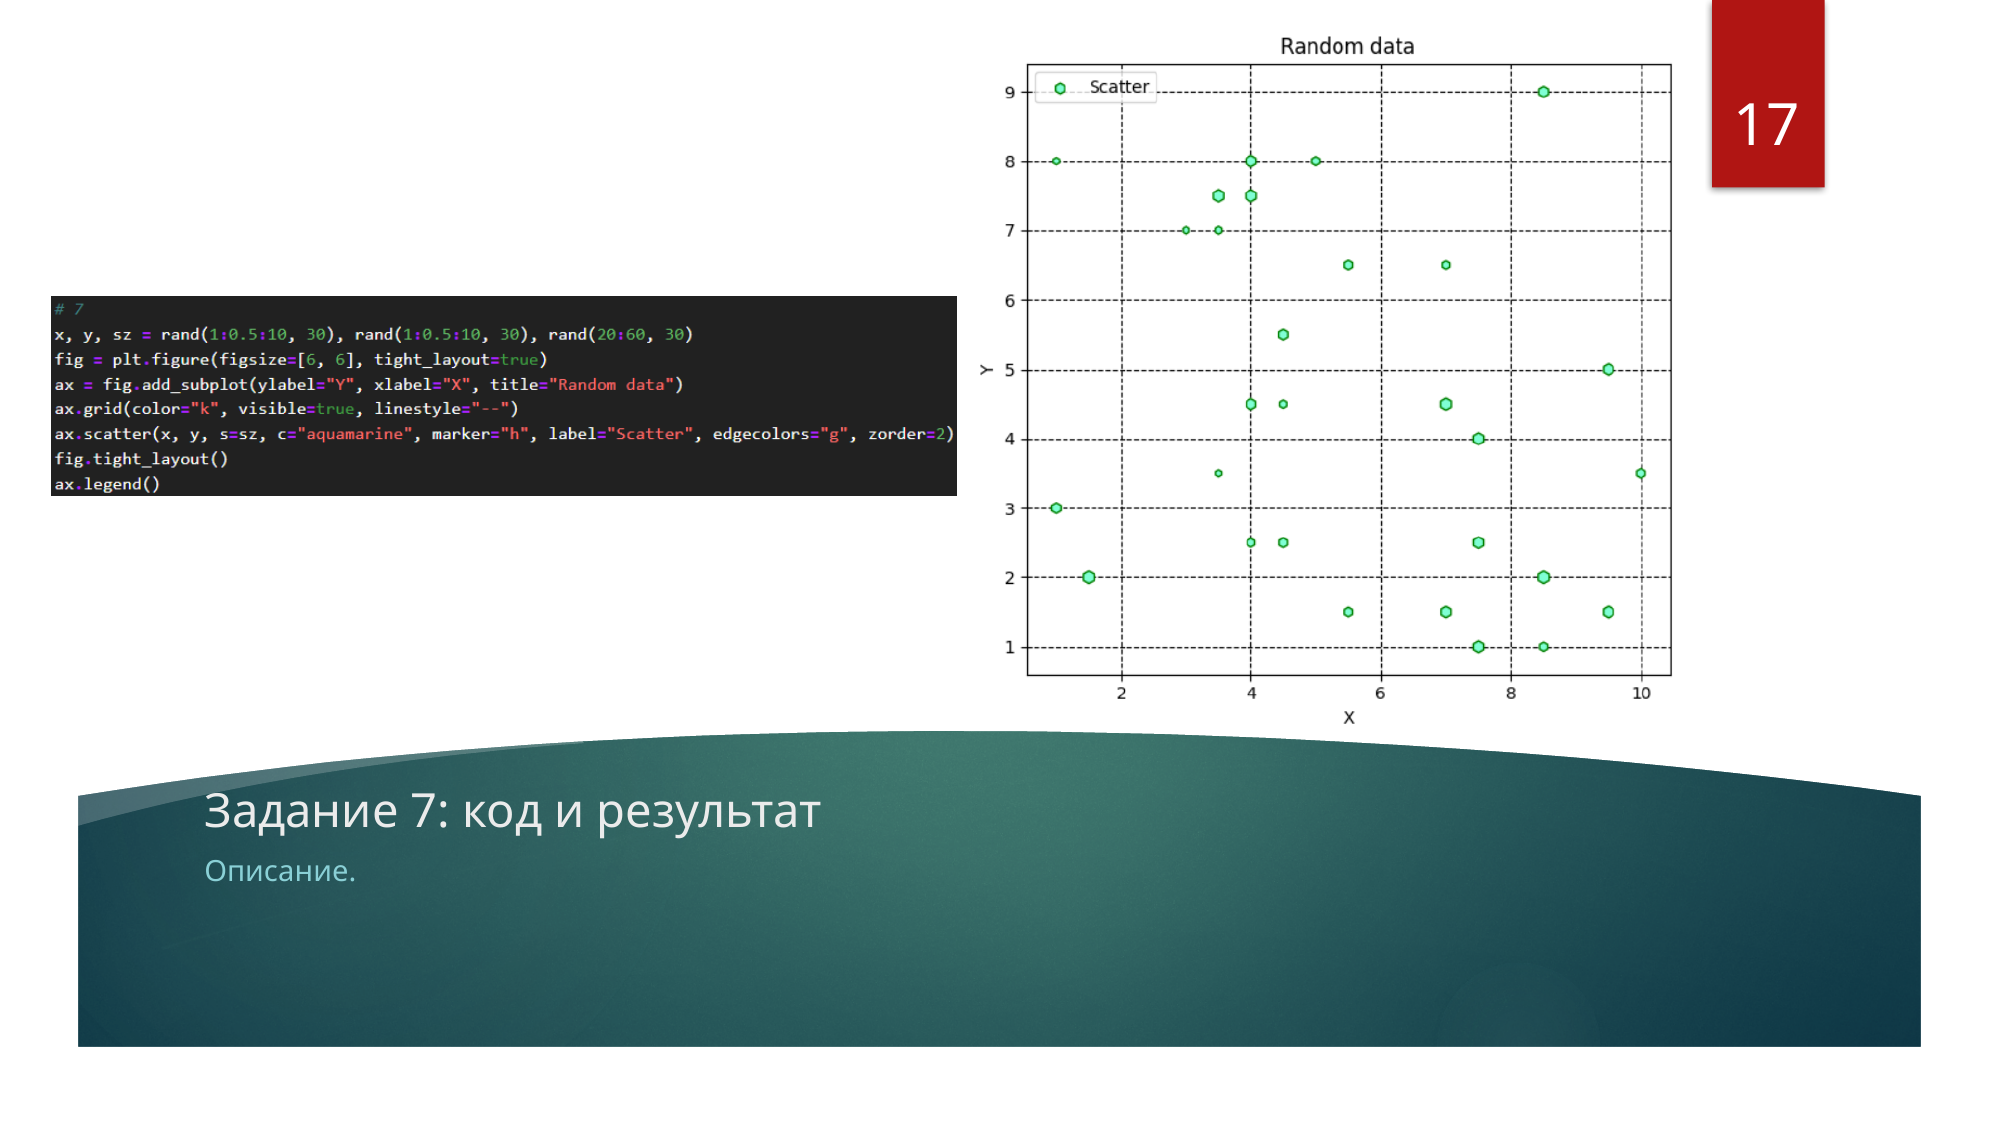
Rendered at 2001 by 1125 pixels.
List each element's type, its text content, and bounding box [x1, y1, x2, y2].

picture [973, 35, 1674, 726]
slide_number 17 [1698, 48, 1836, 175]
title Задание 7: код и результат [189, 772, 1638, 844]
picture [50, 296, 957, 496]
list Описание. [189, 844, 1826, 1005]
